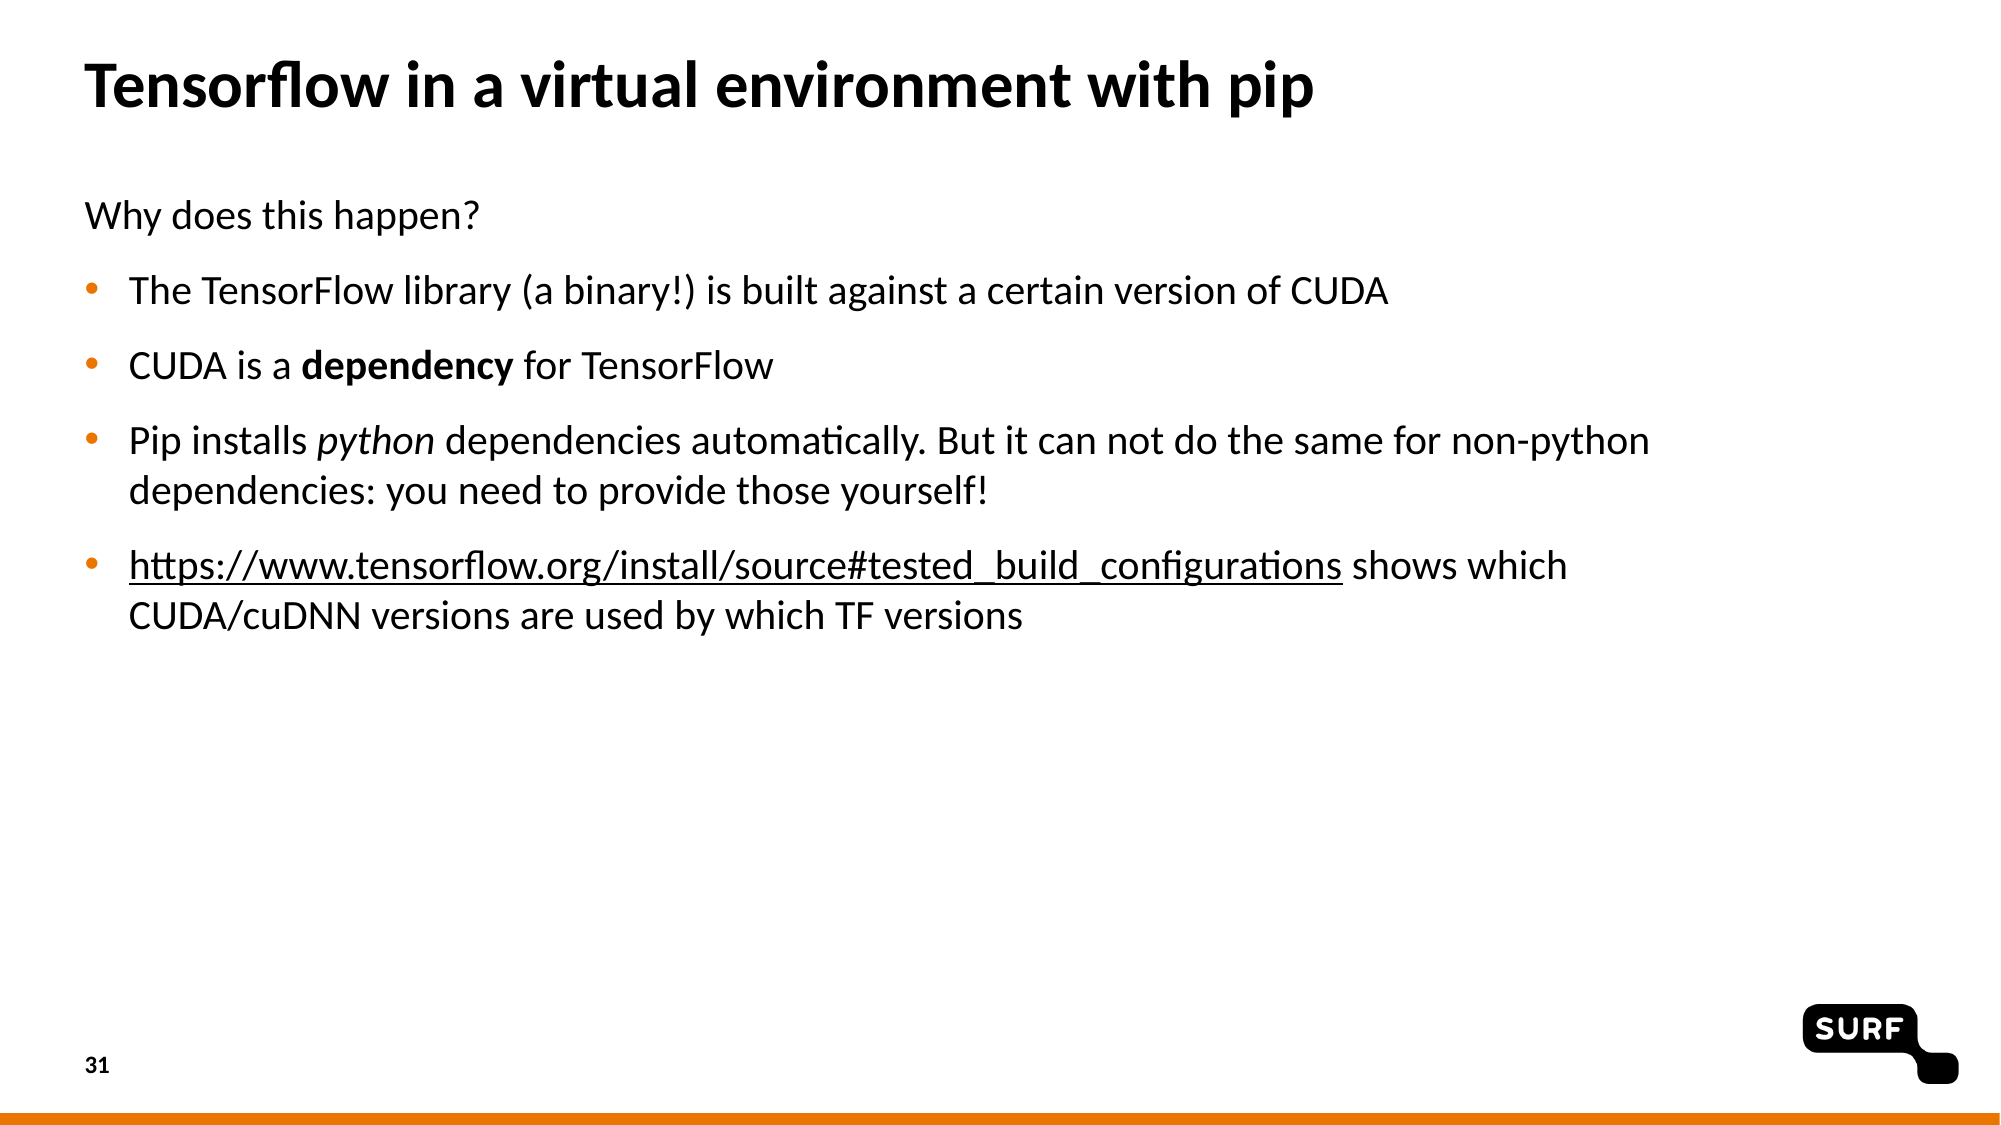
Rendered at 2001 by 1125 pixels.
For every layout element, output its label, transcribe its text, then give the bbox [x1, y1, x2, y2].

title Tensorflow in a virtual environment with pip [85, 44, 1914, 144]
slide_number 31 [84, 1045, 149, 1082]
list Why does this happen? The TensorFlow library (a binary!) is built against a certain version of CUDA CUDA is a dependency for TensorFlow Pip installs python dependencies automatically. But it can not do the same for non-python dependencies: you need to provide those yourself! https://www.tensorflow.org/install/source#tested_build_configurations shows which CUDA/cuDNN versions are used by which TF versions [84, 187, 1706, 919]
picture [1802, 1004, 1959, 1084]
